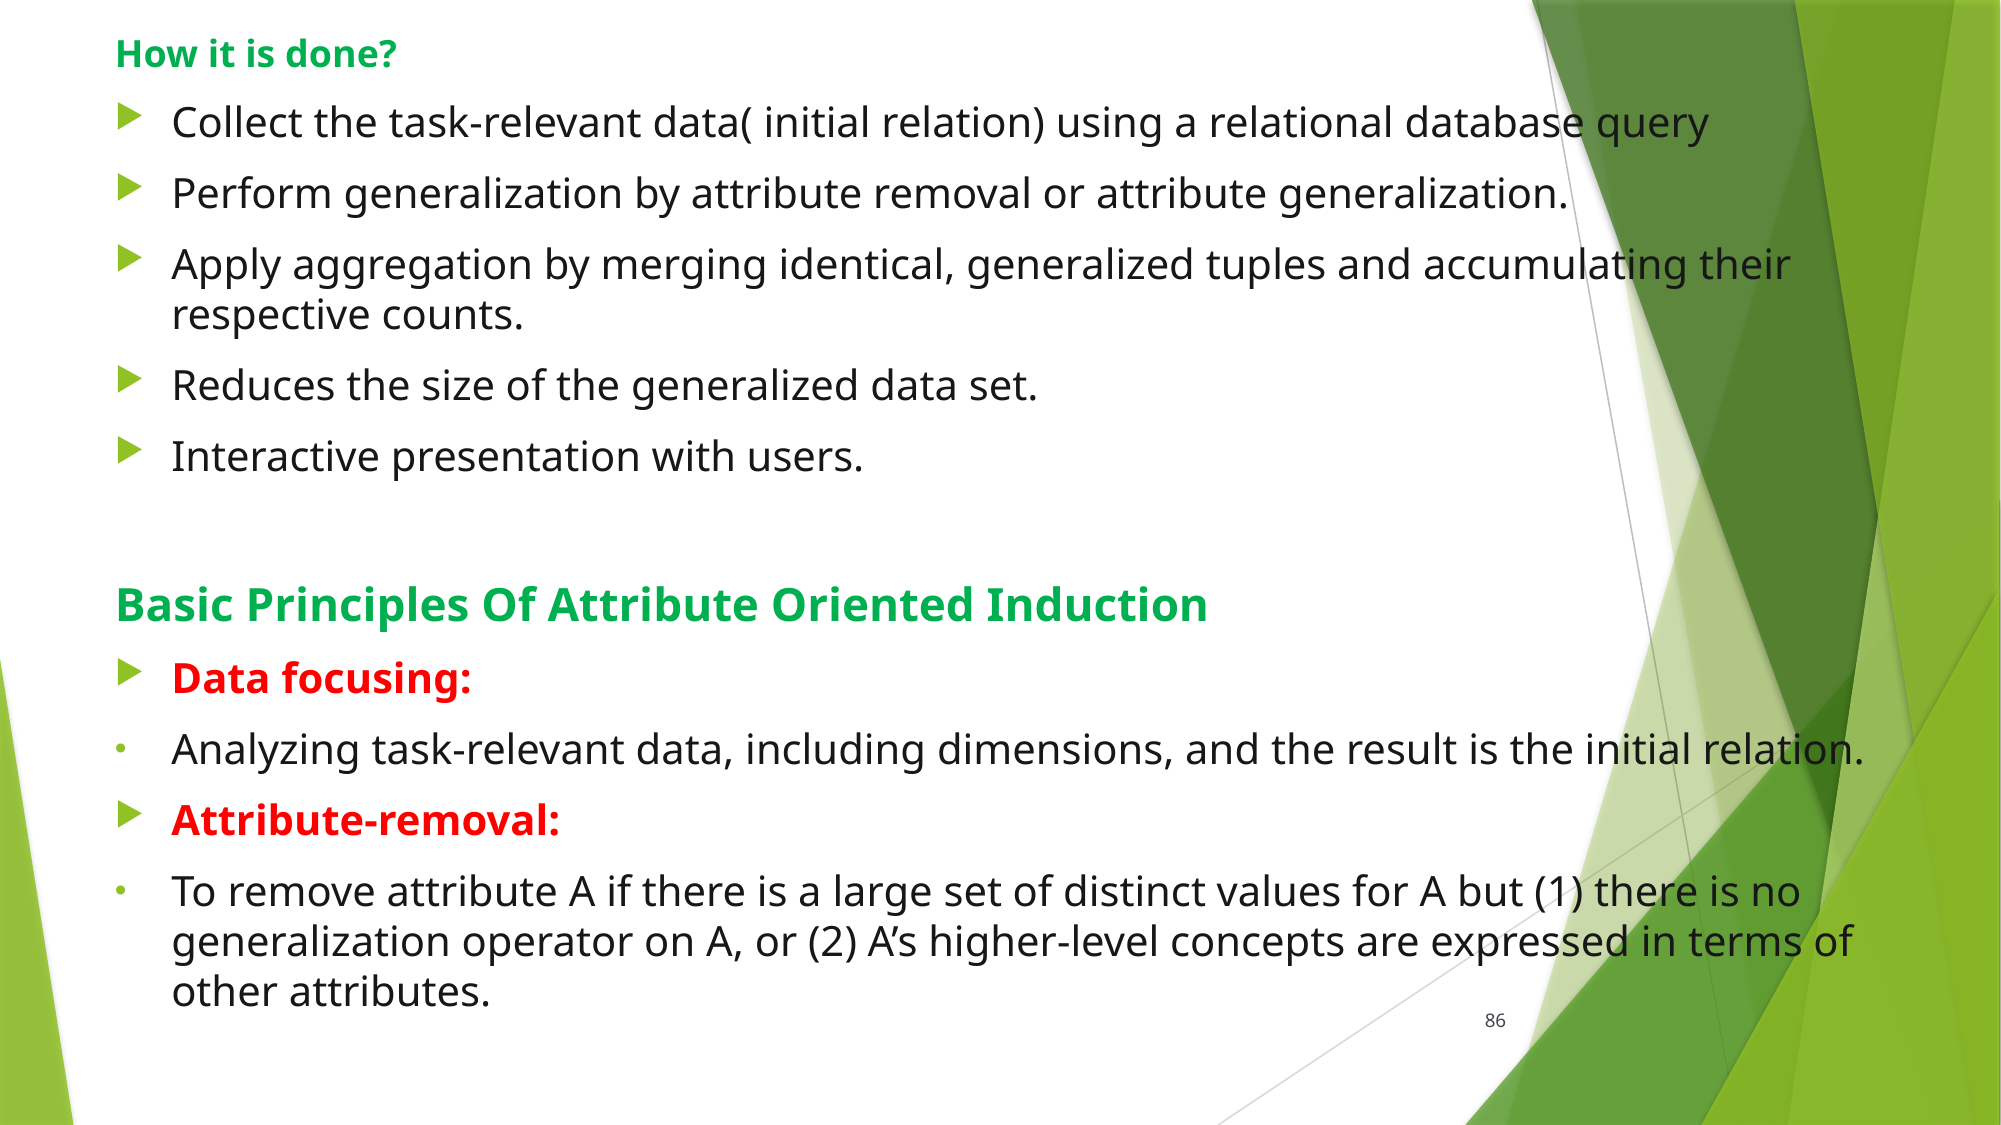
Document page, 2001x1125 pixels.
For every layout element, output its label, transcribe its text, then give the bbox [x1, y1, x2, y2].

list How it is done? Collect the task-relevant data( initial relation) using a relational database query Perform generalization by attribute removal or attribute generalization. Apply aggregation by merging identical, generalized tuples and accumulating their respective counts. Reduces the size of the generalized data set. Interactive presentation with users. Basic Principles Of Attribute Oriented Induction Data focusing: Analyzing task-relevant data, including dimensions, and the result is the initial relation. Attribute-removal: To remove attribute A if there is a large set of distinct values for A but (1) there is no generalization operator on A, or (2) A’s higher-level concepts are expressed in terms of other attributes. [99, 22, 1900, 1057]
